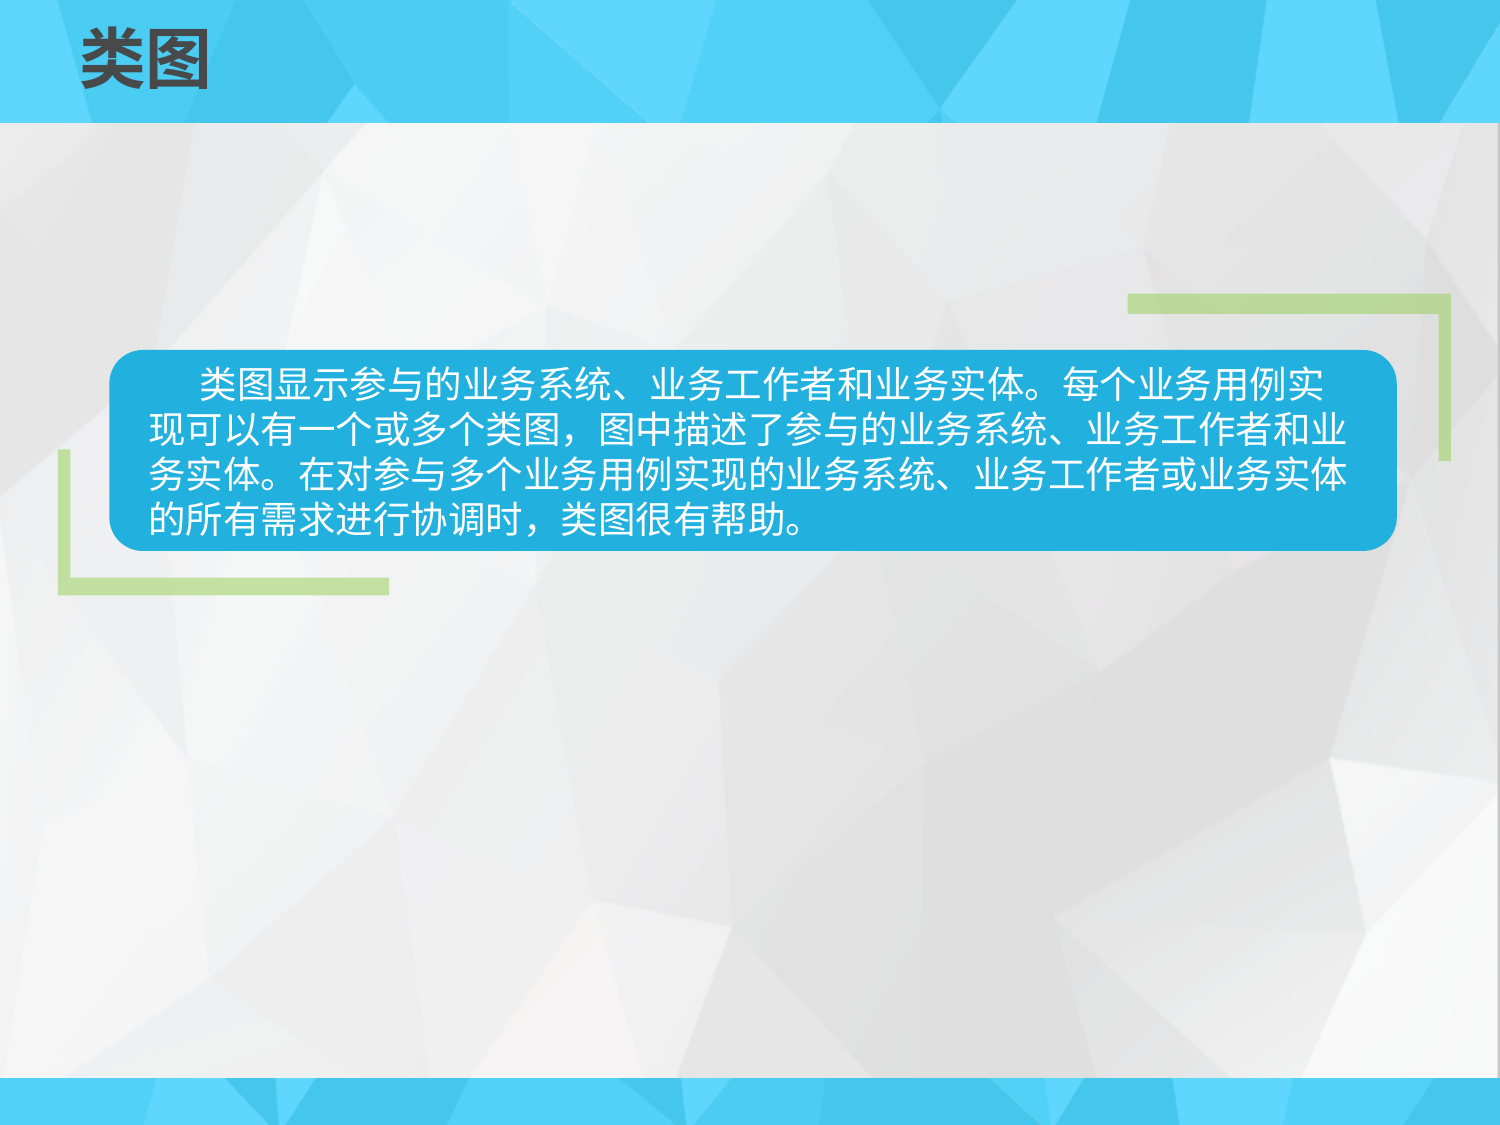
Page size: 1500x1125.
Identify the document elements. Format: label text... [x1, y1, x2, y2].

text_box [1127, 293, 1451, 462]
text_box [57, 449, 390, 596]
text_box 类图显示参与的业务系统、业务工作者和业务实体。每个业务用例实现可以有一个或多个类图，图中描述了参与的业务系统、业务工作者和业务实体。在对参与多个业务用例实现的业务系统、业务工作者或业务实体的所有需求进行协调时，类图很有帮助。 [133, 354, 1373, 549]
text_box [109, 349, 1397, 551]
picture [0, 0, 1500, 1125]
title 类图 [64, 9, 1422, 115]
